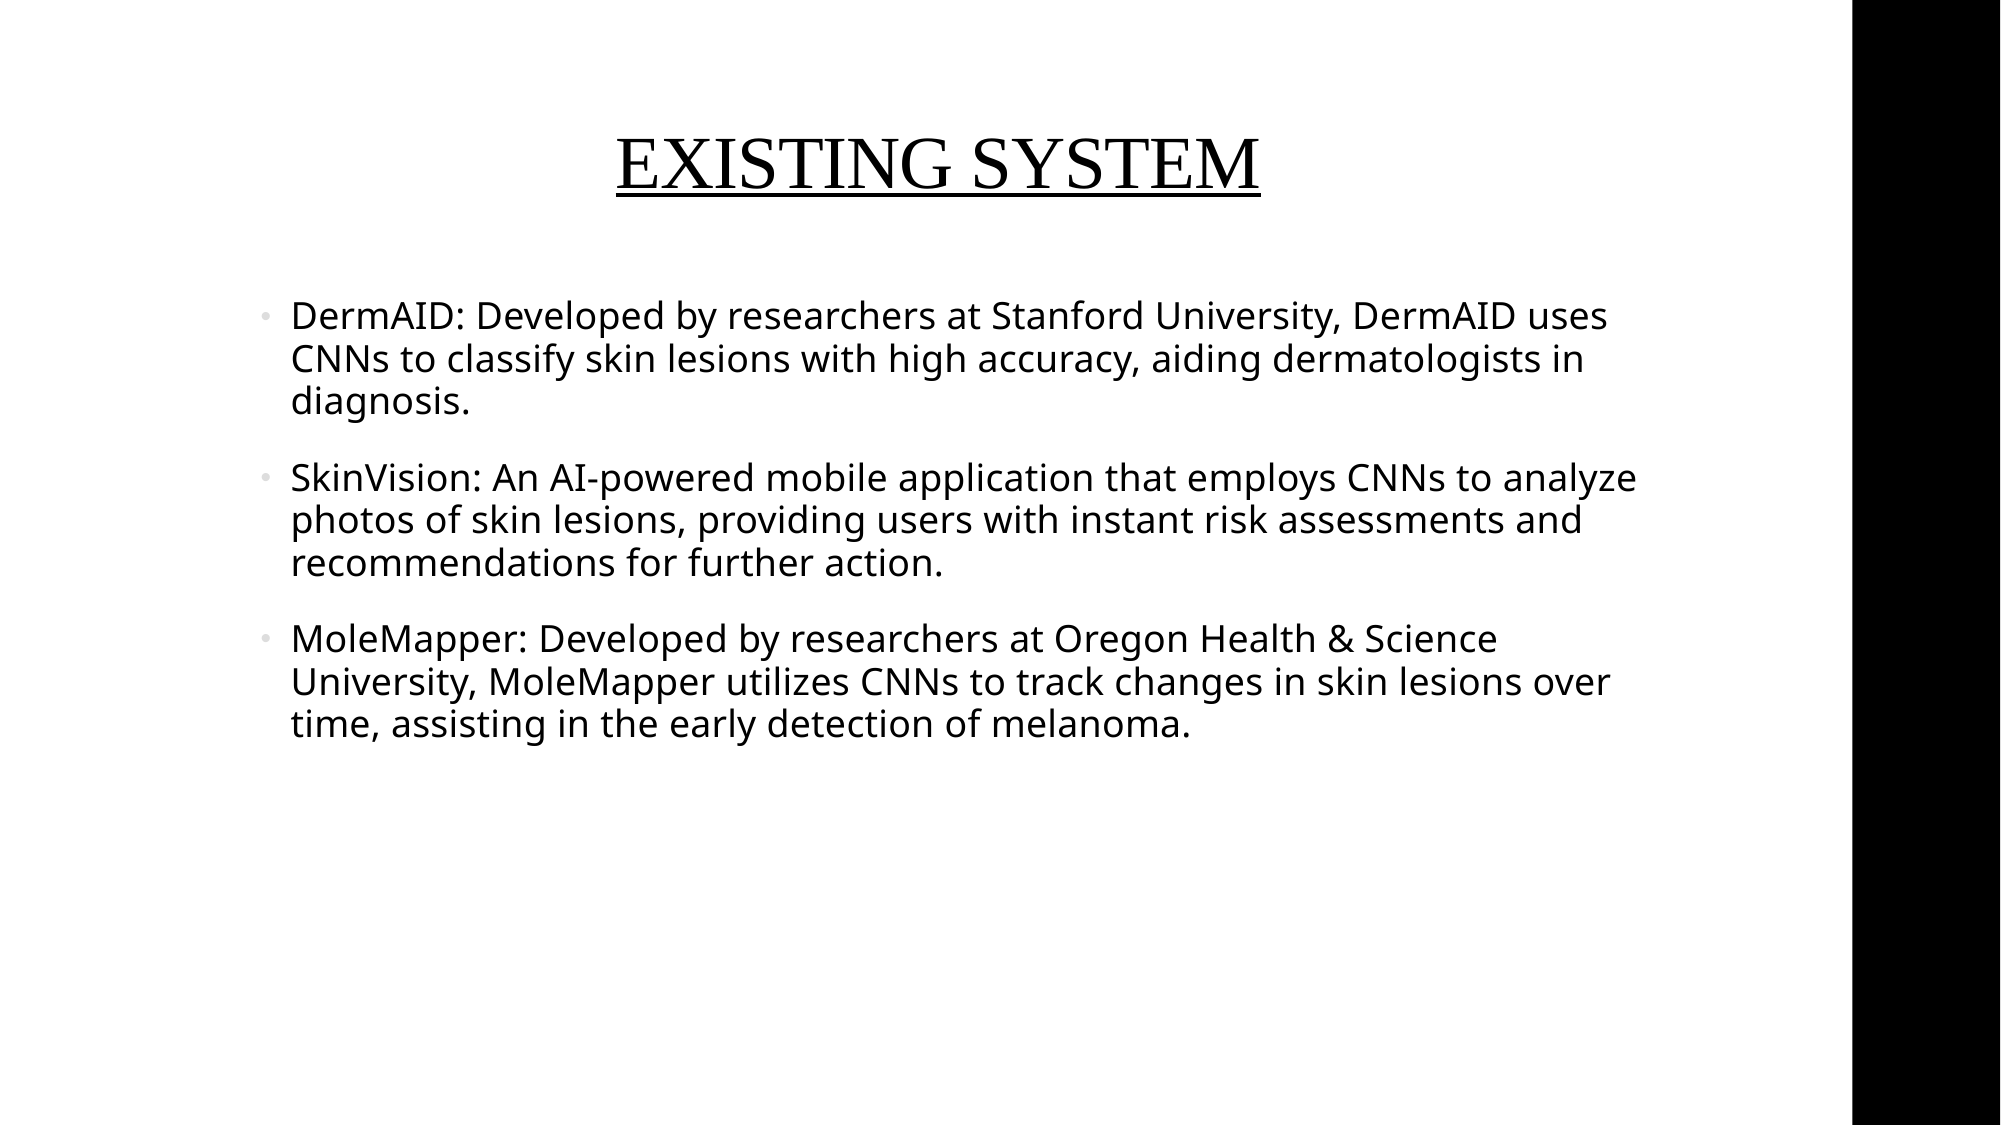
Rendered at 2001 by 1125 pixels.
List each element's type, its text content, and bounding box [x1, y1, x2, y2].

list DermAID: Developed by researchers at Stanford University, DermAID uses CNNs to classify skin lesions with high accuracy, aiding dermatologists in diagnosis. SkinVision: An AI-powered mobile application that employs CNNs to analyze photos of skin lesions, providing users with instant risk assessments and recommendations for further action. MoleMapper: Developed by researchers at Oregon Health & Science University, MoleMapper utilizes CNNs to track changes in skin lesions over time, assisting in the early detection of melanoma. [245, 287, 1704, 837]
title EXISTING SYSTEM [507, 60, 1370, 269]
